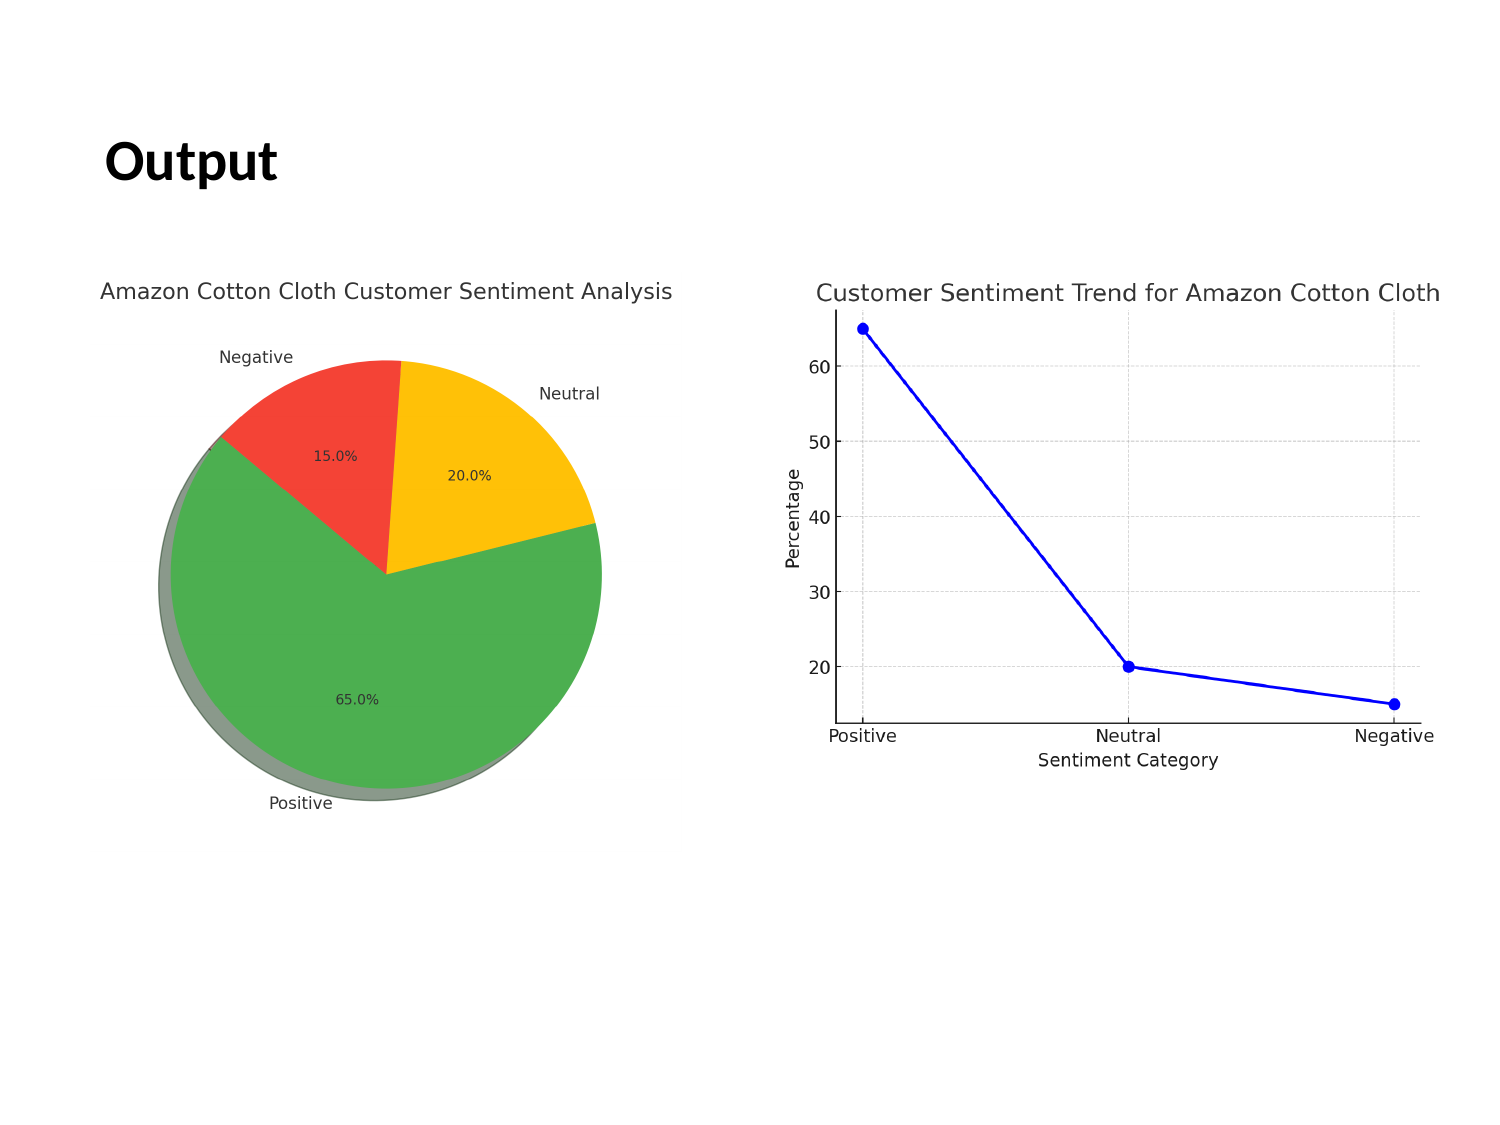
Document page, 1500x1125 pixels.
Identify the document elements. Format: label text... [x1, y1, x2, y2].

picture [90, 272, 682, 852]
picture [773, 272, 1451, 780]
text_box Output [90, 114, 747, 200]
